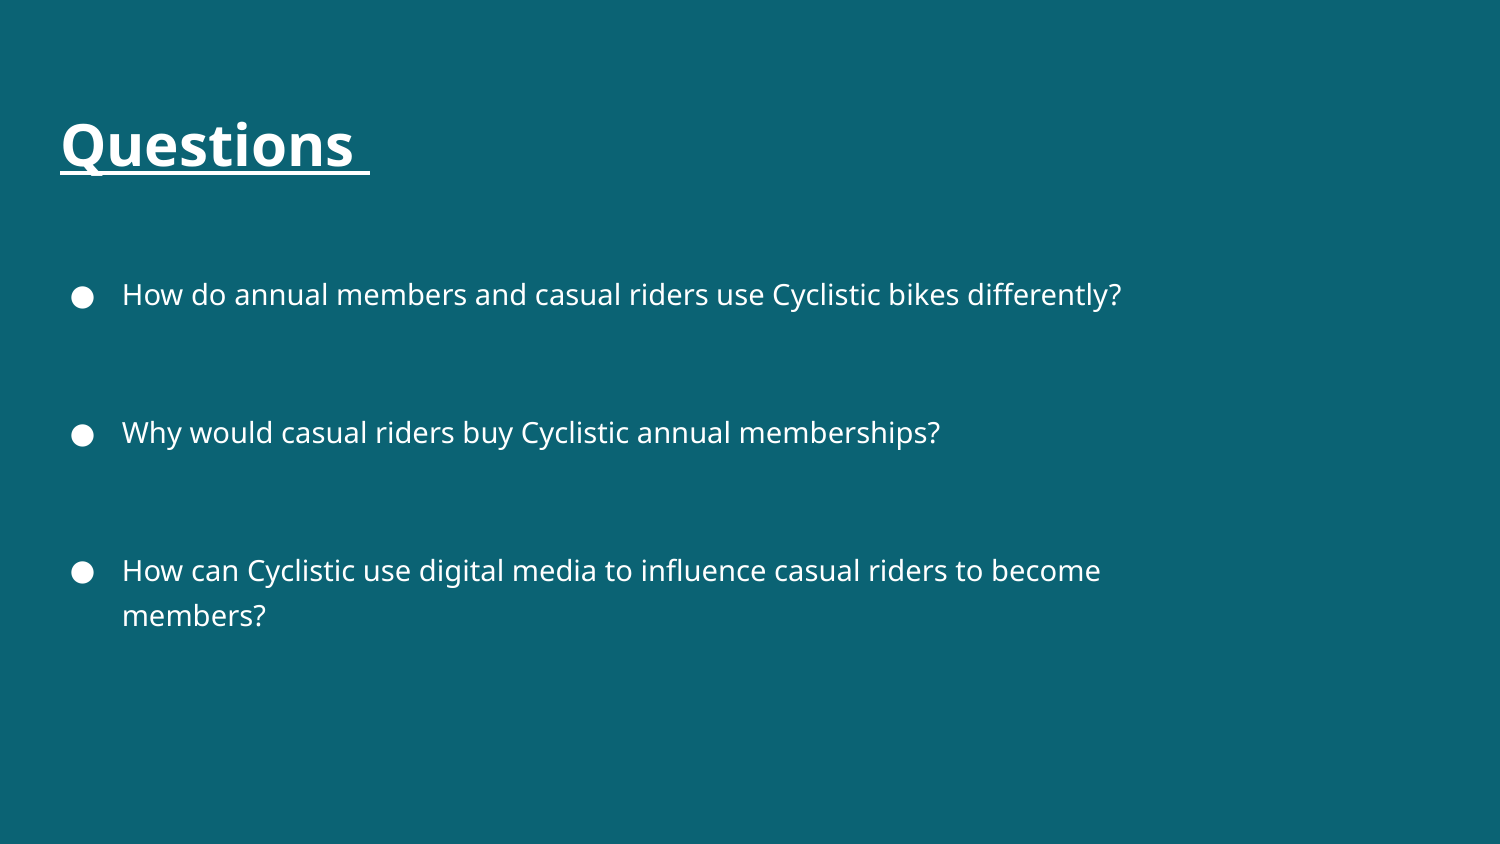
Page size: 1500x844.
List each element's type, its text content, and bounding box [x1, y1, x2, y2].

list How do annual members and casual riders use Cyclistic bikes differently? Why would casual riders buy Cyclistic annual memberships? How can Cyclistic use digital media to influence casual riders to become members? [31, 253, 1186, 682]
title Questions [45, 89, 1199, 254]
